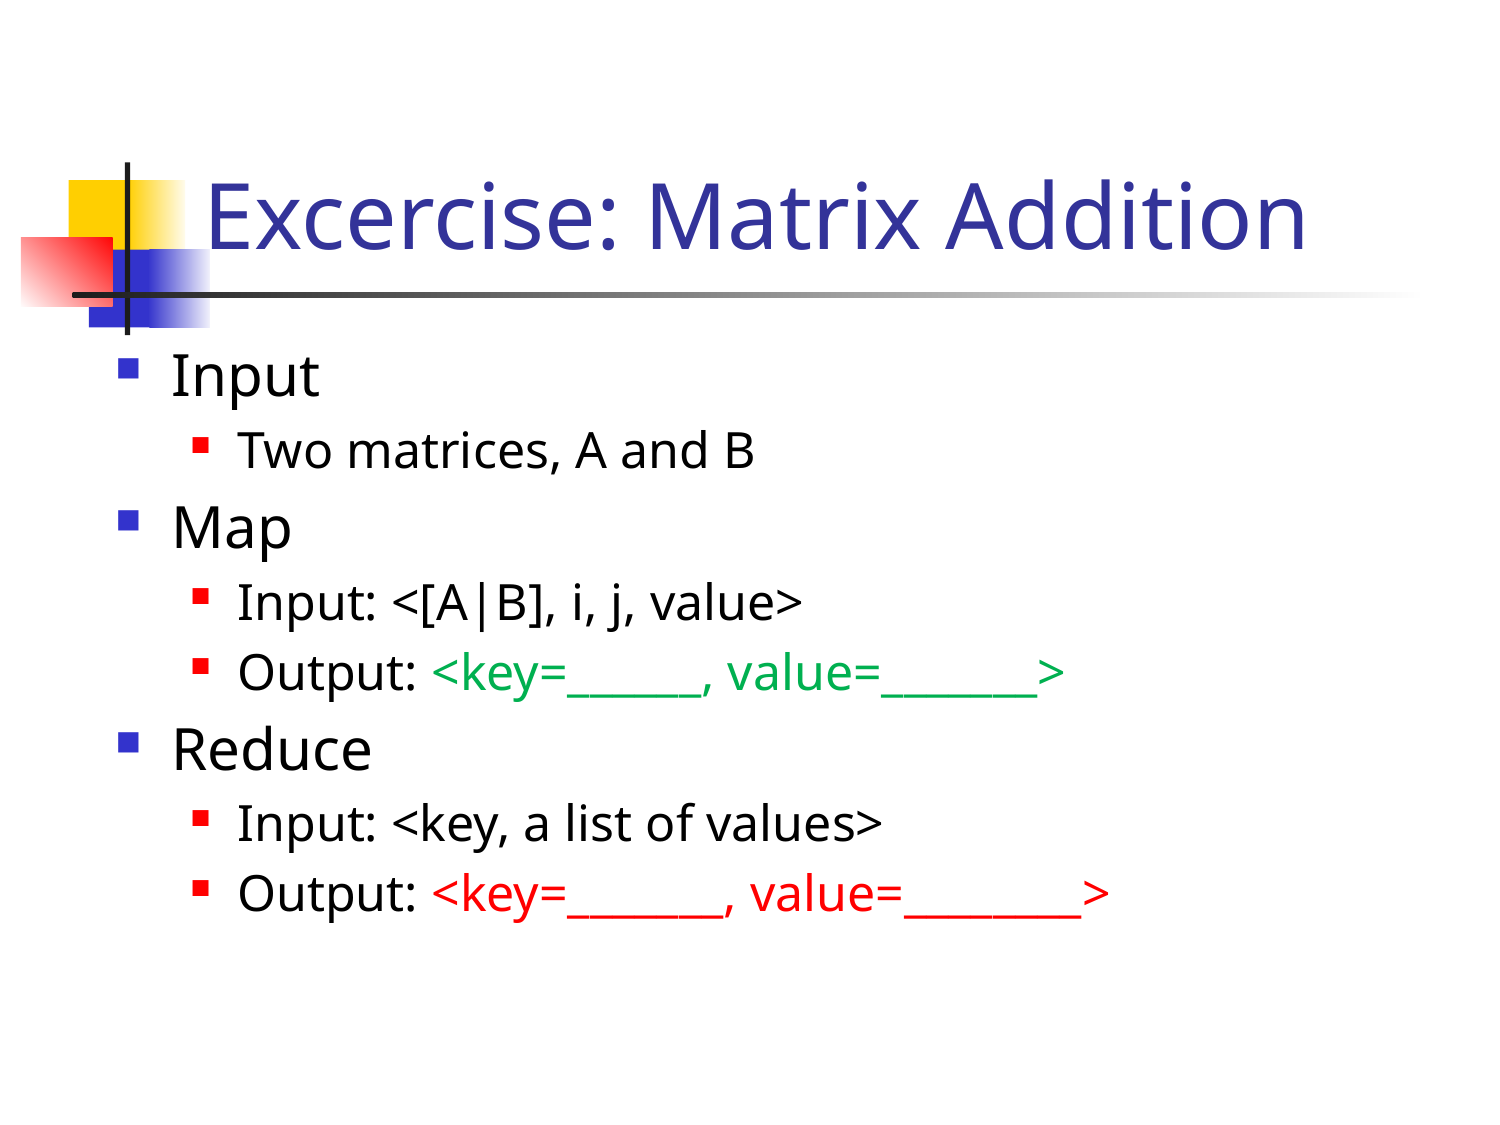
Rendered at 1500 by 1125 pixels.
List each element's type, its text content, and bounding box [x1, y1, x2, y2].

title Excercise: Matrix Addition [188, 34, 1468, 276]
list Input Two matrices, A and B Map Input: <[A|B], i, j, value> Output: <key=______, value=_______> Reduce Input: <key, a list of values> Output: <key=_______, value=________> [100, 330, 1376, 1007]
